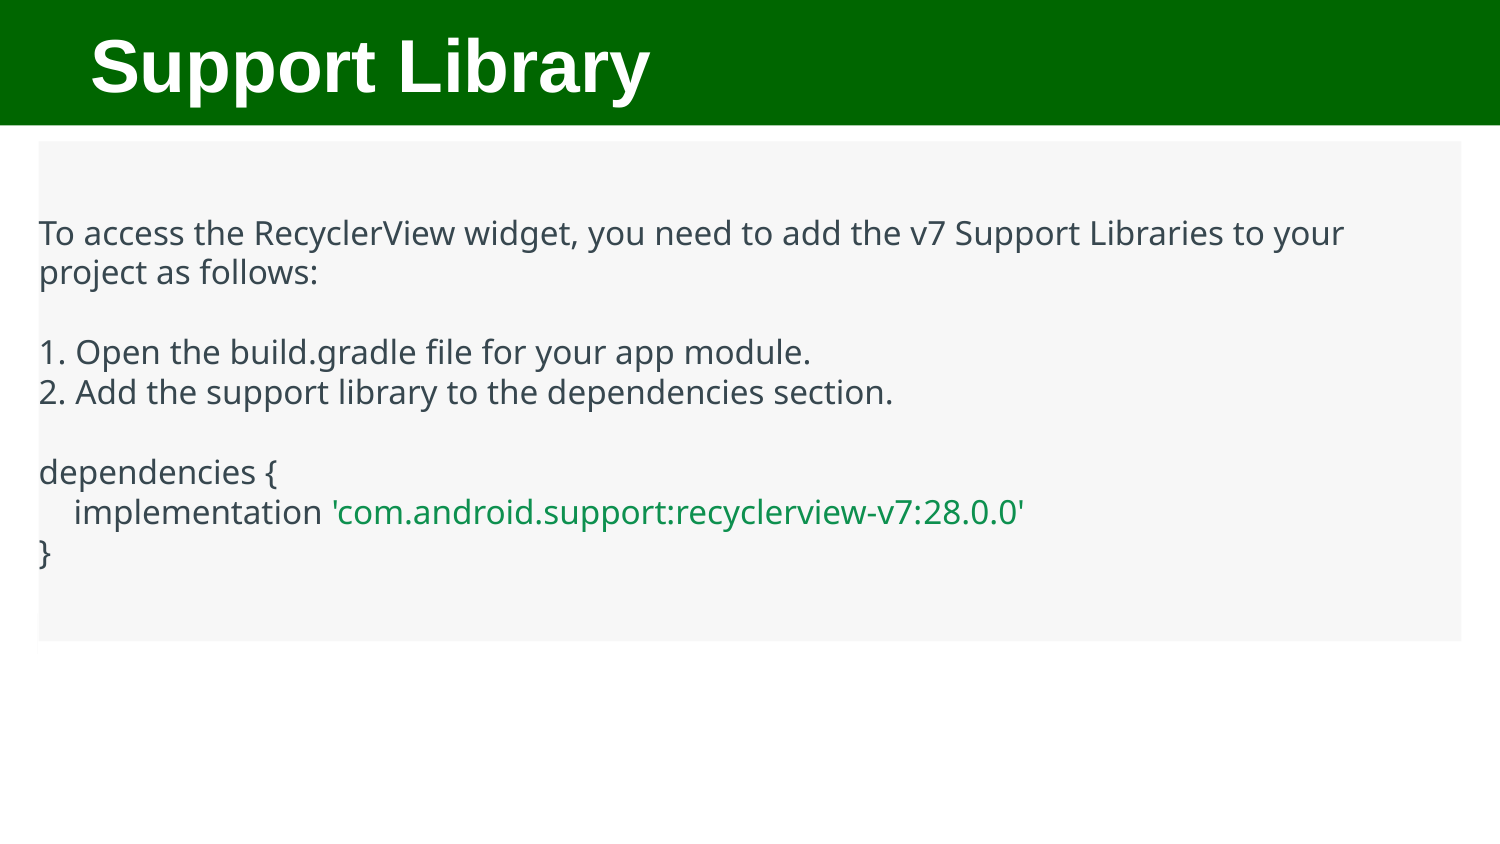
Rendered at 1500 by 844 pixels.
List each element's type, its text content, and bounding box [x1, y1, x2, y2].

text_box [0, 0, 1500, 126]
title Support Library [87, 15, 920, 141]
list To access the RecyclerView widget, you need to add the v7 Support Libraries to your project as follows: 1. Open the build.gradle file for your app module. 2. Add the support library to the dependencies section. dependencies { implementation 'com.android.support:recyclerview-v7:28.0.0' } [38, 141, 1462, 642]
